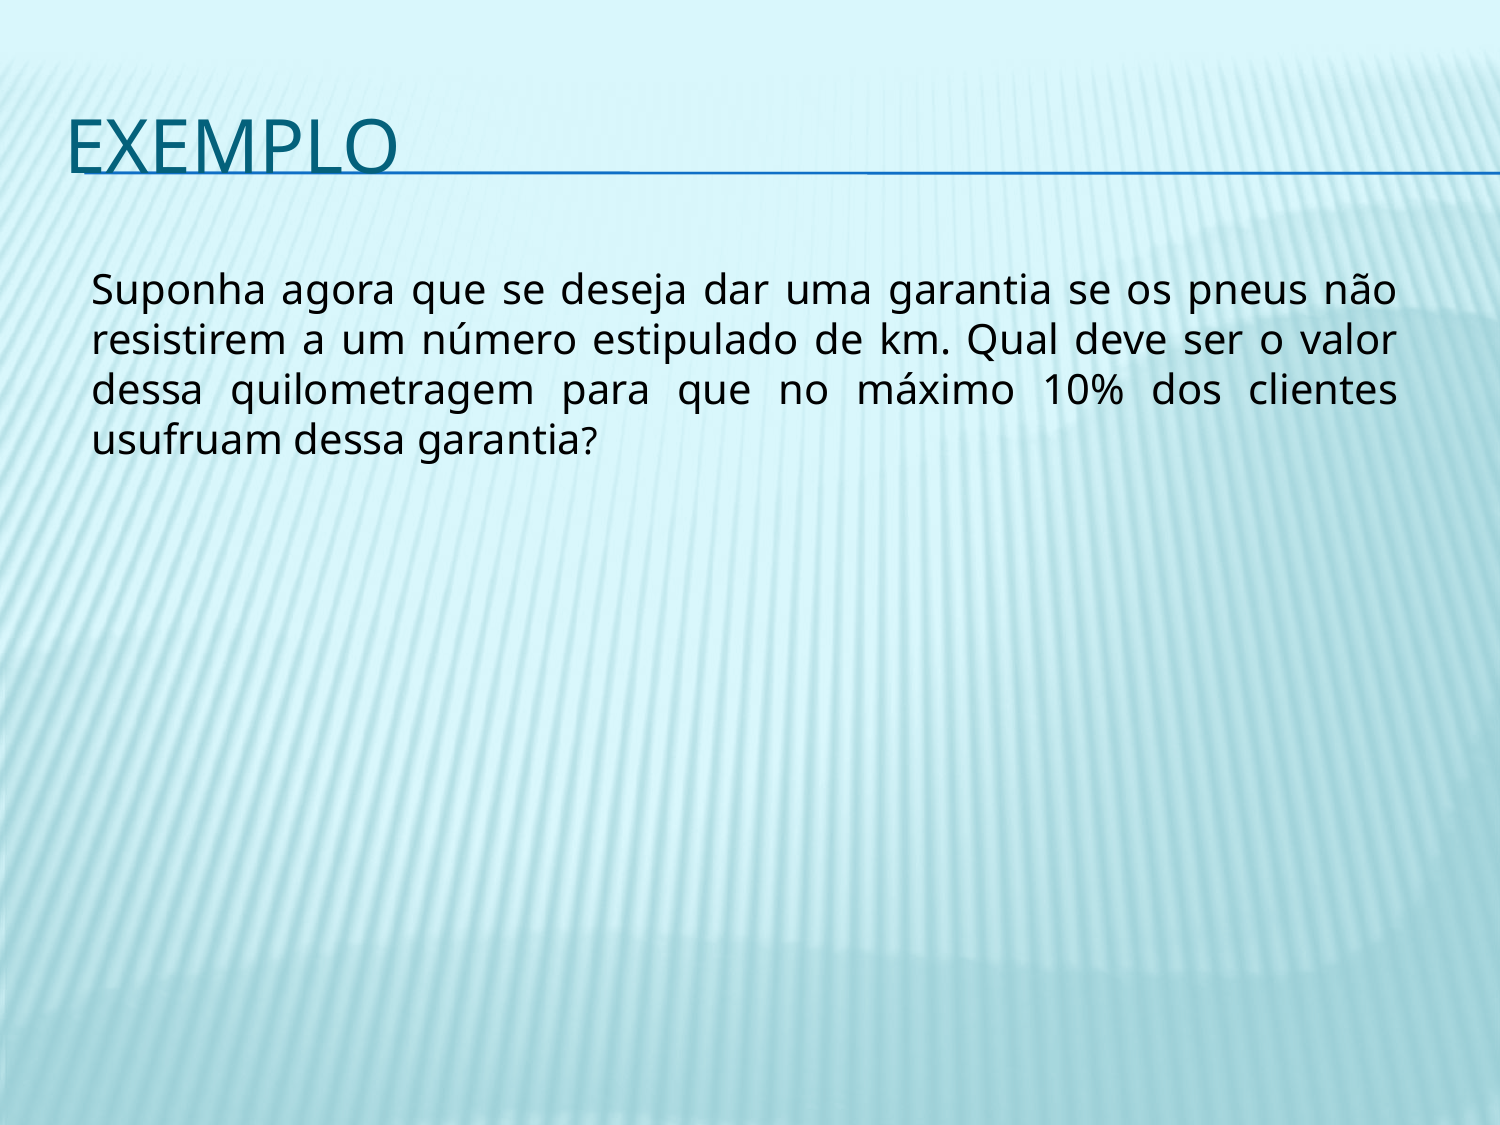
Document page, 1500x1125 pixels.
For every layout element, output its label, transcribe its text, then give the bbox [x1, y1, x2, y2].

title Exemplo [49, 75, 1475, 213]
text_box Suponha agora que se deseja dar uma garantia se os pneus não resistirem a um número estipulado de km. Qual deve ser o valor dessa quilometragem para que no máximo 10% dos clientes usufruam dessa garantia? [77, 255, 1414, 471]
